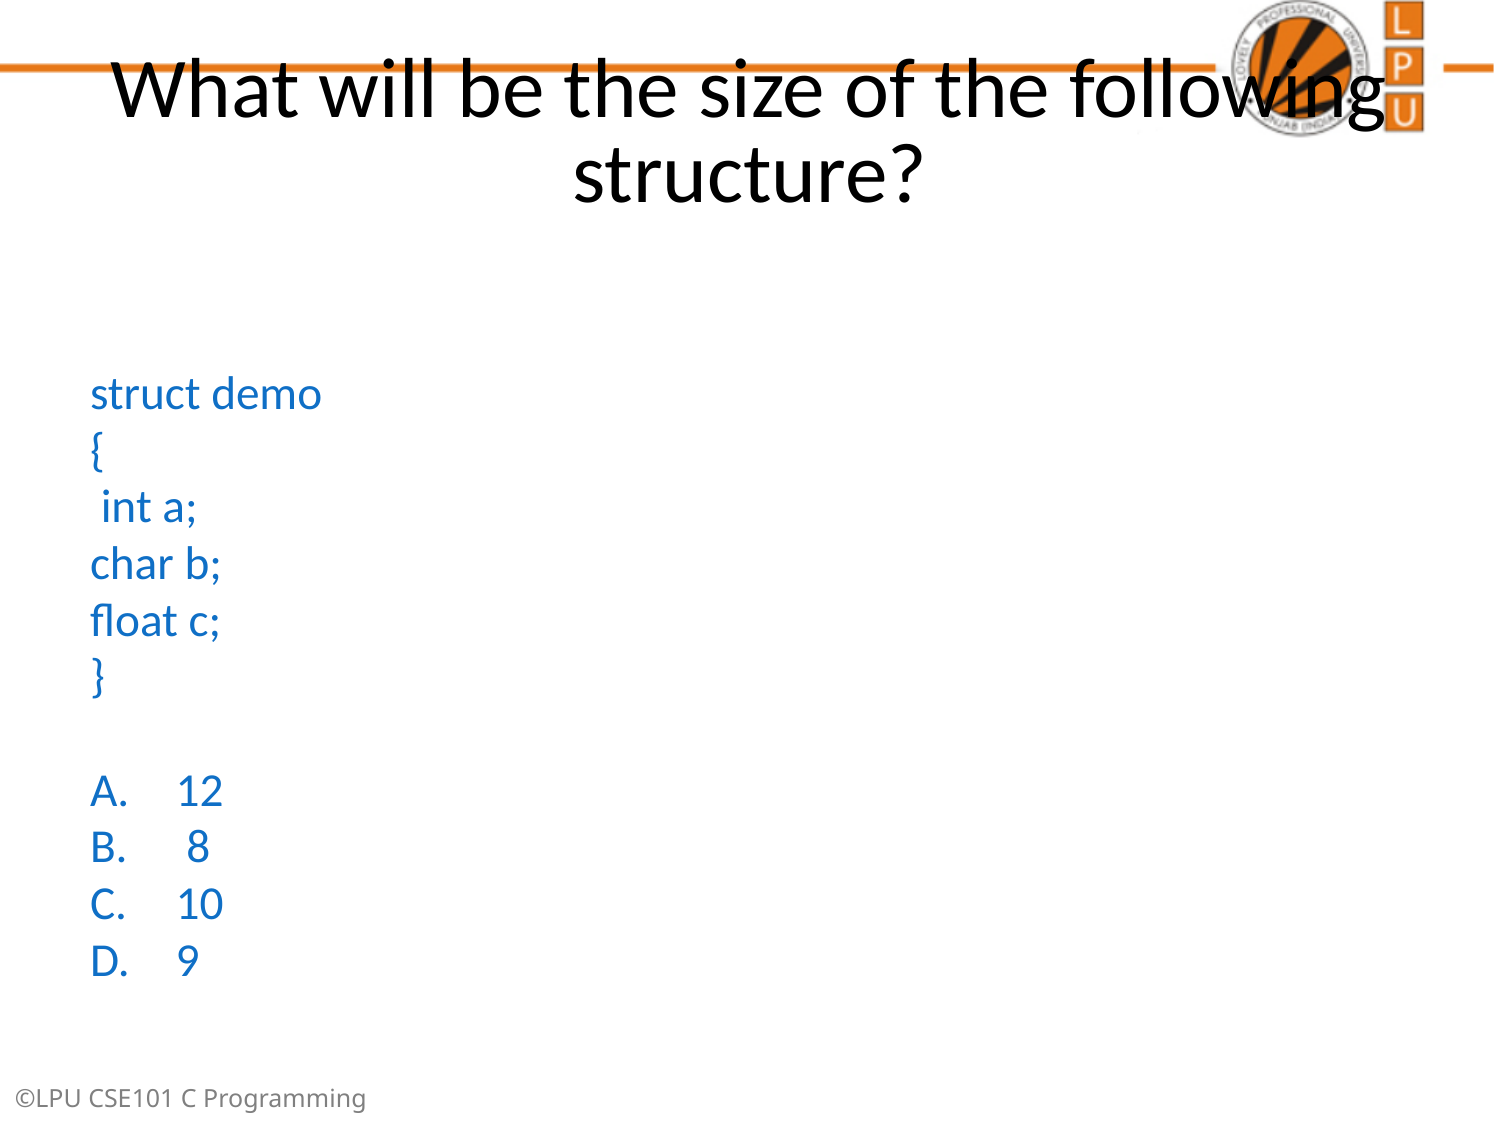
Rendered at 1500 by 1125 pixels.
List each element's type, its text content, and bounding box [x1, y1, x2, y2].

title What will be the size of the following structure? [75, 45, 1425, 233]
picture [0, 0, 1497, 155]
list struct demo { int a; char b; float c; } 12 8 10 9 [75, 262, 1425, 1005]
